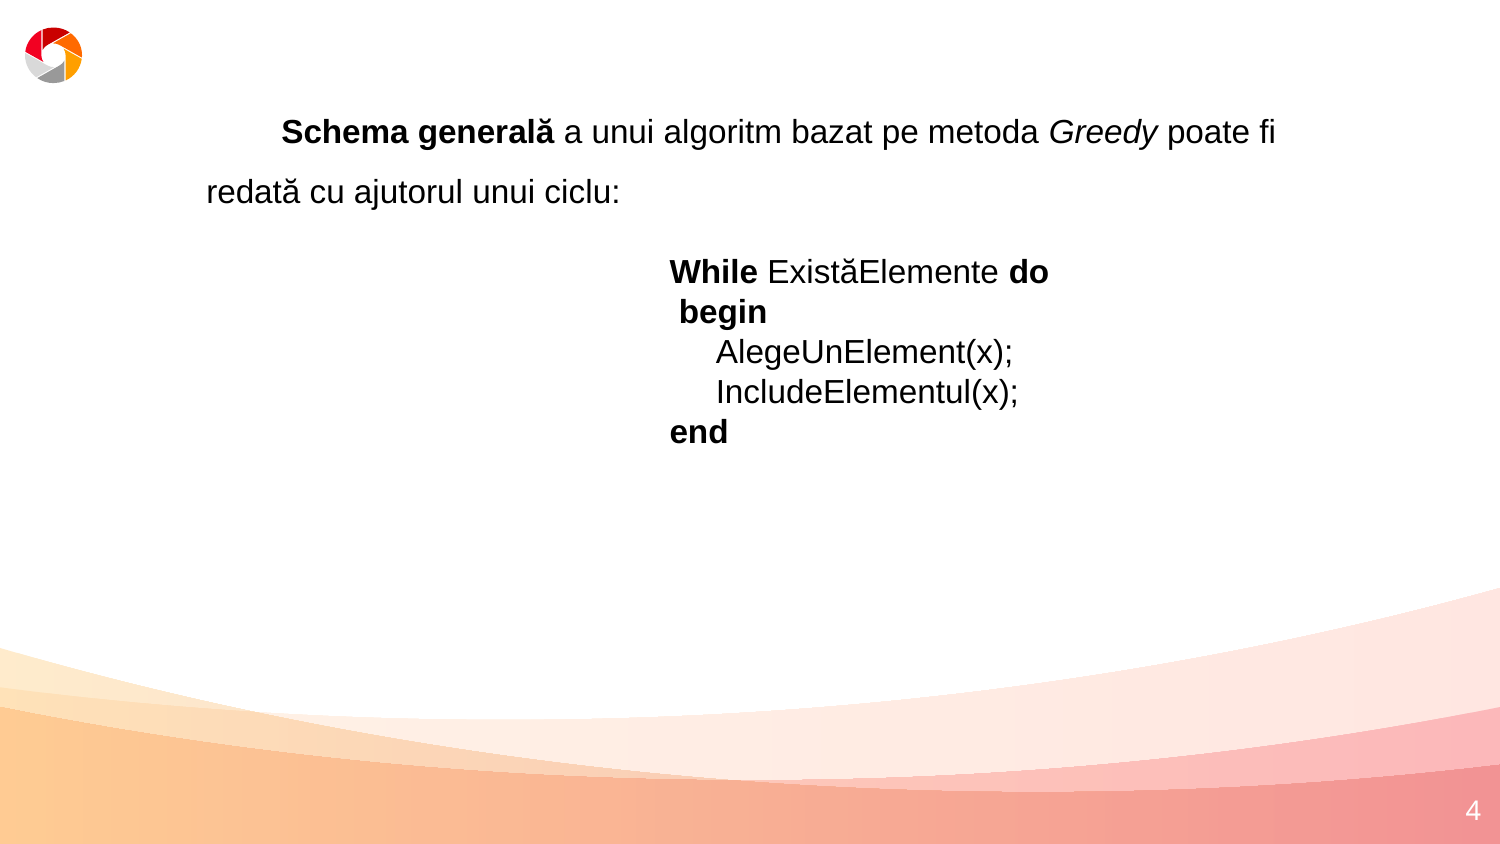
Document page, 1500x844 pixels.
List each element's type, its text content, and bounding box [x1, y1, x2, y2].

text_box Schema generală a unui algoritm bazat pe metoda Greedy poate fi redată cu ajutorul unui ciclu: While ExistăElemente do begin AlegeUnElement(x); IncludeElementul(x); end [191, 83, 1376, 562]
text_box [24, 27, 83, 84]
slide_number 4 [1391, 779, 1482, 844]
